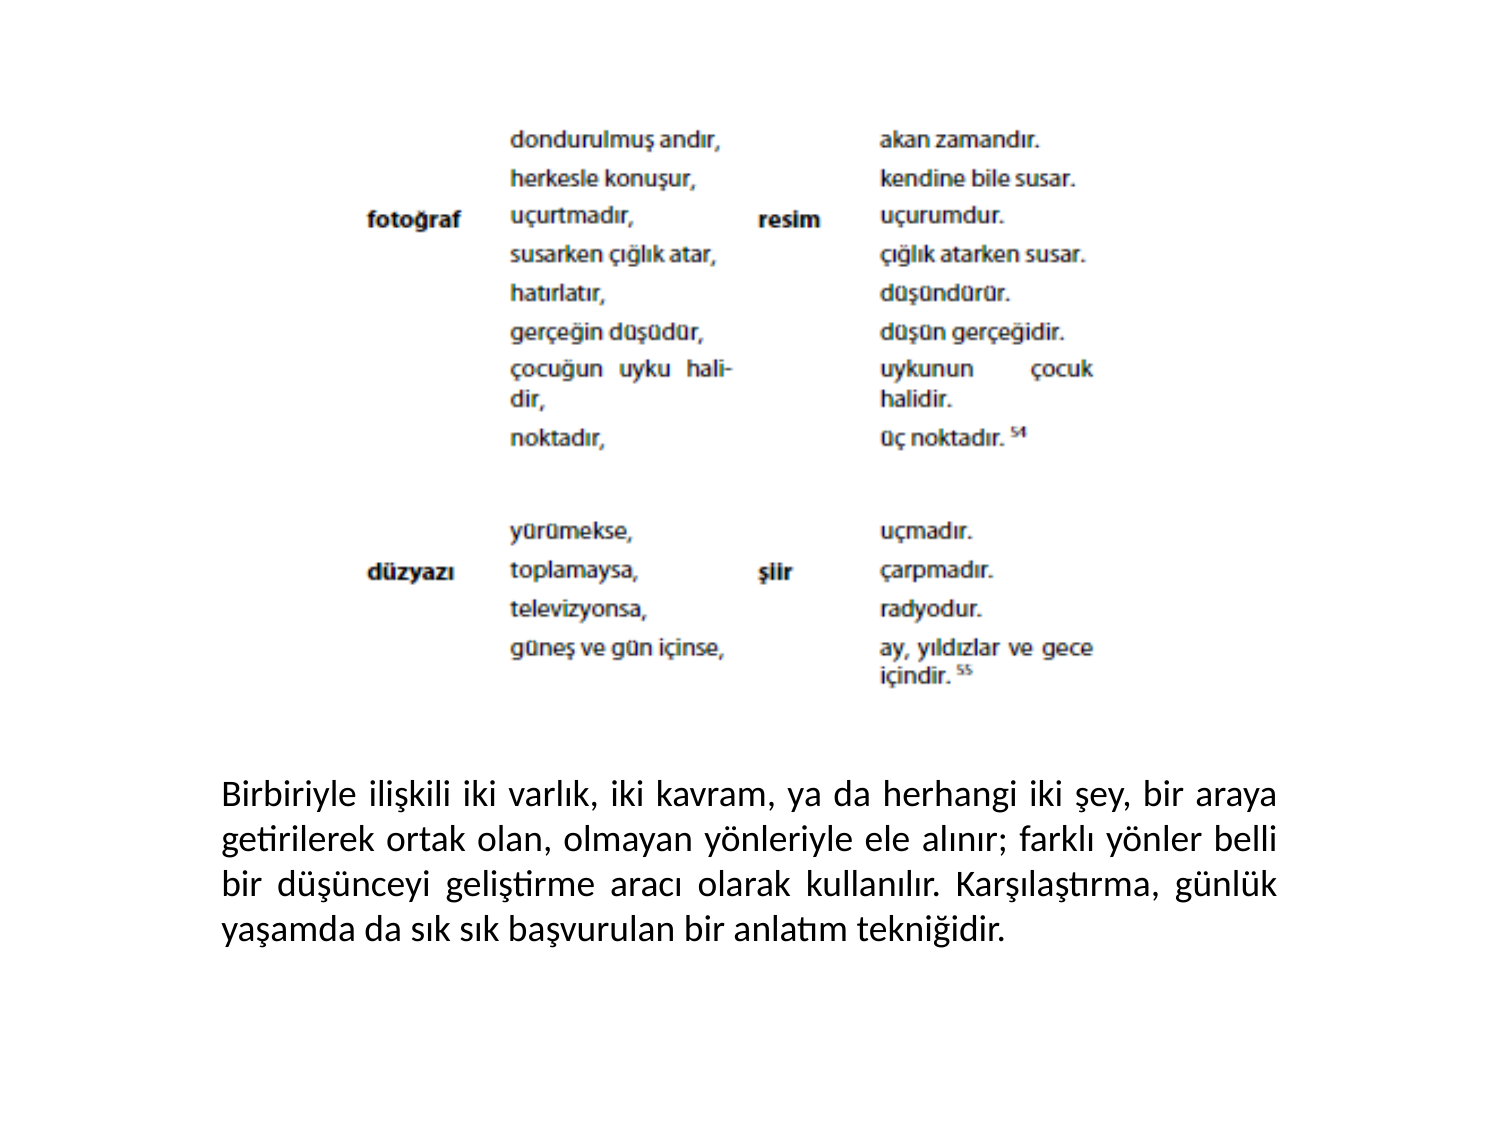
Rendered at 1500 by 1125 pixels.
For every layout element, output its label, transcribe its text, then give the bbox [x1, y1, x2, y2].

text_box Birbiriyle ilişkili iki varlık, iki kavram, ya da herhangi iki şey, bir araya getirilerek ortak olan, olmayan yönleriyle ele alınır; farklı yönler belli bir düşünceyi geliştirme aracı olarak kullanılır. Karşılaştırma, günlük yaşamda da sık sık başvurulan bir anlatım tekniğidir. [206, 761, 1294, 956]
picture [206, 53, 1184, 717]
